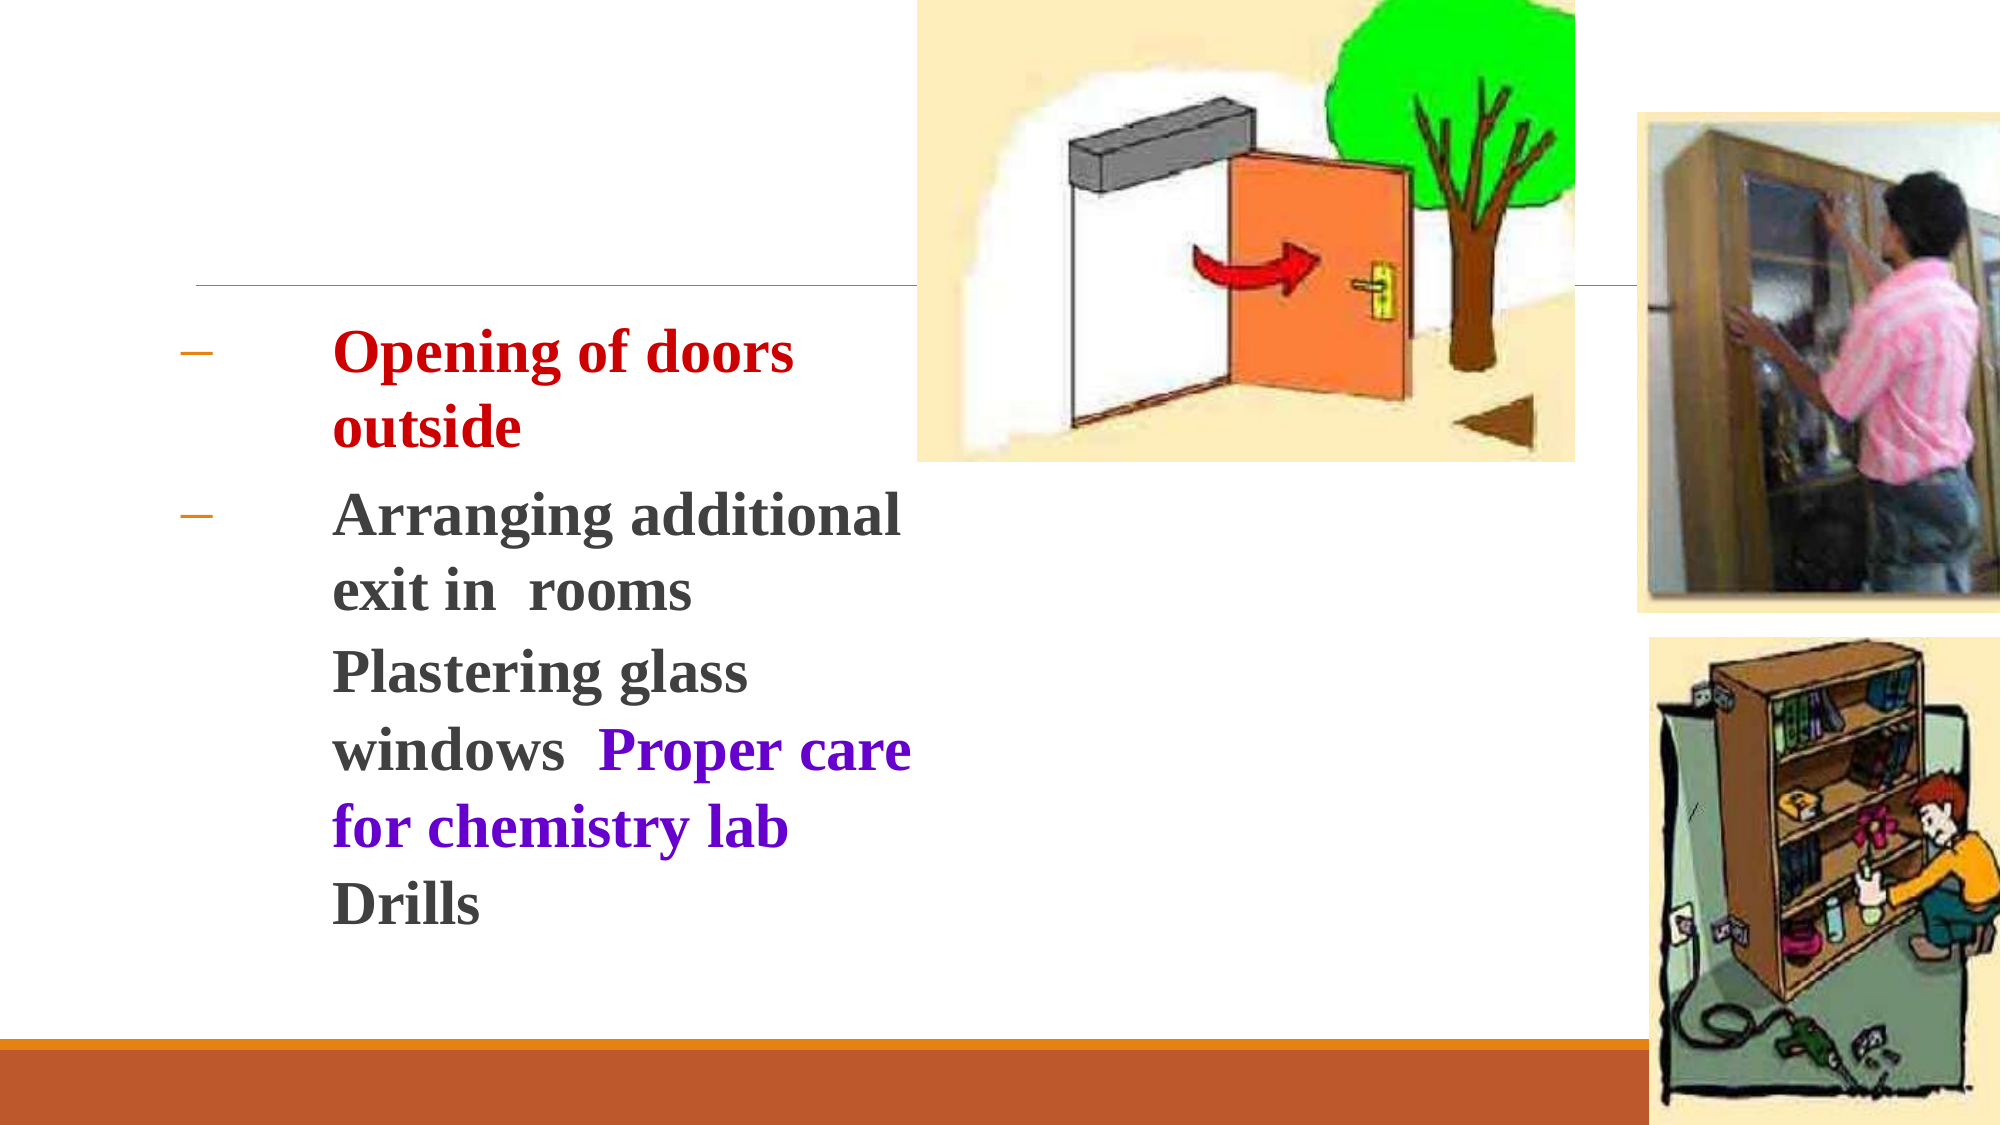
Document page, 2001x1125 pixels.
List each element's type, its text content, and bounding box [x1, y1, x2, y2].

list Opening of doors outside Arranging additional exit in rooms Plastering glass windows Proper care for chemistry lab Drills [180, 302, 972, 963]
picture [1648, 636, 2000, 1125]
picture [916, 0, 1576, 462]
picture [1636, 111, 2000, 613]
